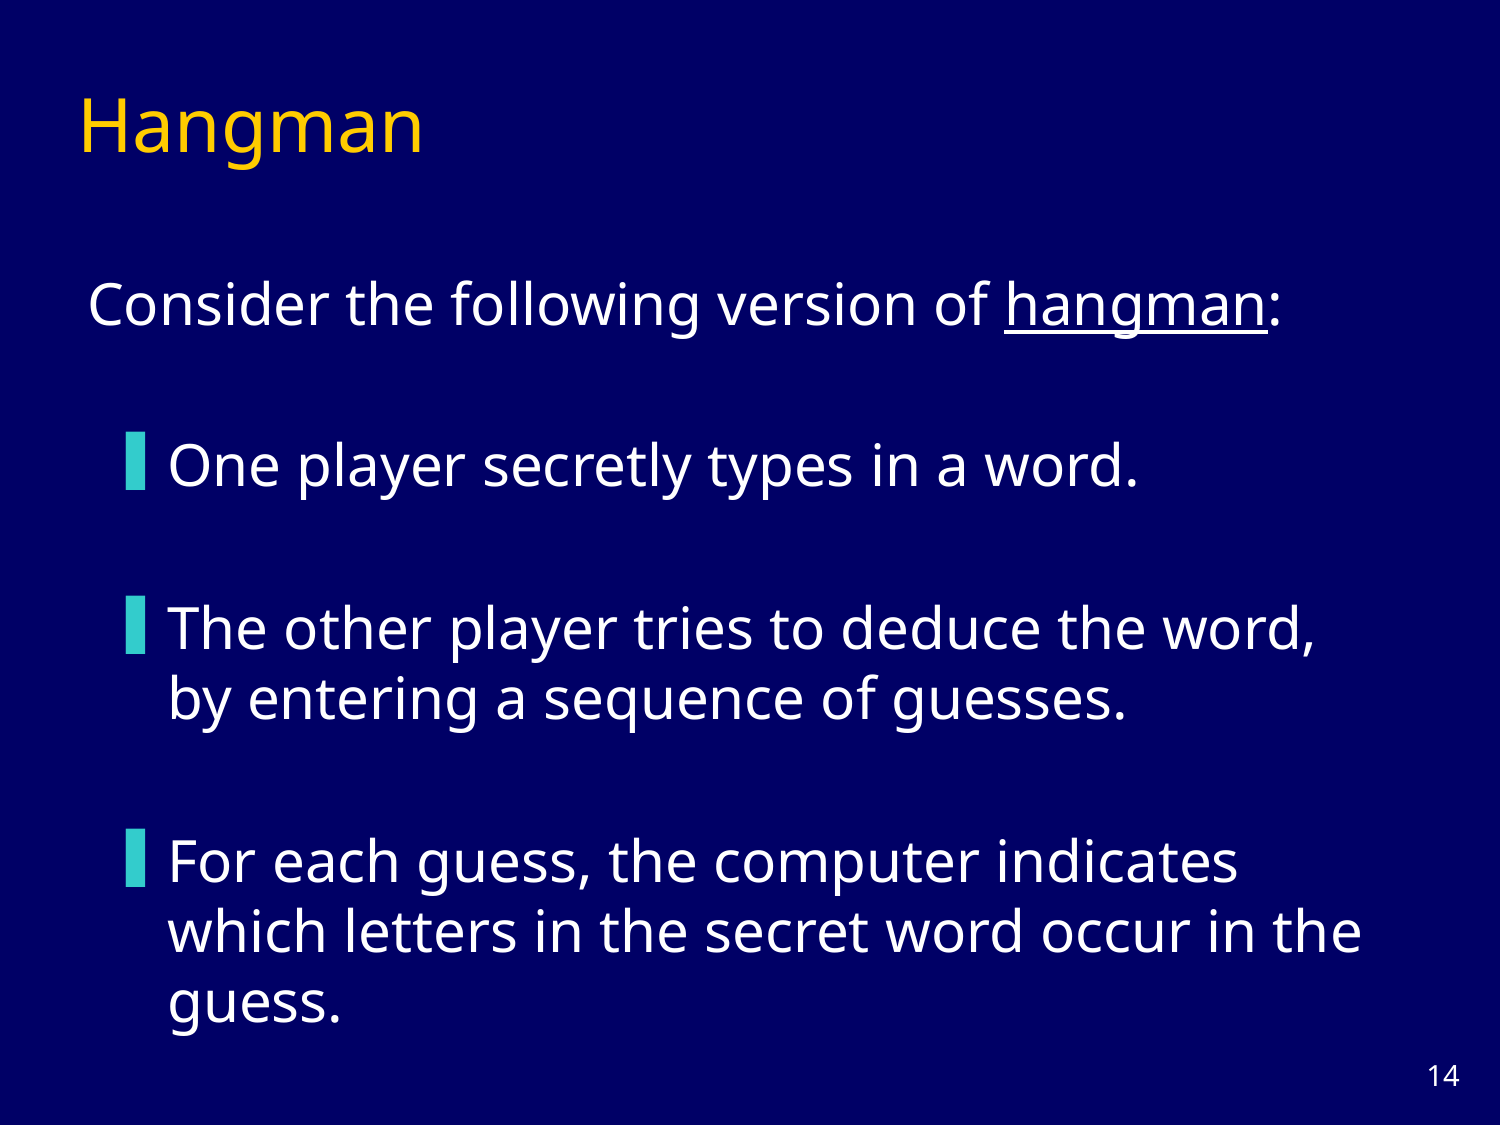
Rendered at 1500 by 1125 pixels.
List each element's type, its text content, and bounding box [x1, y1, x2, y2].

slide_number 13 [1374, 1049, 1476, 1101]
title Hangman [62, 62, 1338, 175]
text_box Consider the following version of hangman: [72, 259, 1447, 345]
text_box One player secretly types in a word. The other player tries to deduce the word, by entering a sequence of guesses. For each guess, the computer indicates which letters in the secret word occur in the guess. [96, 420, 1402, 994]
